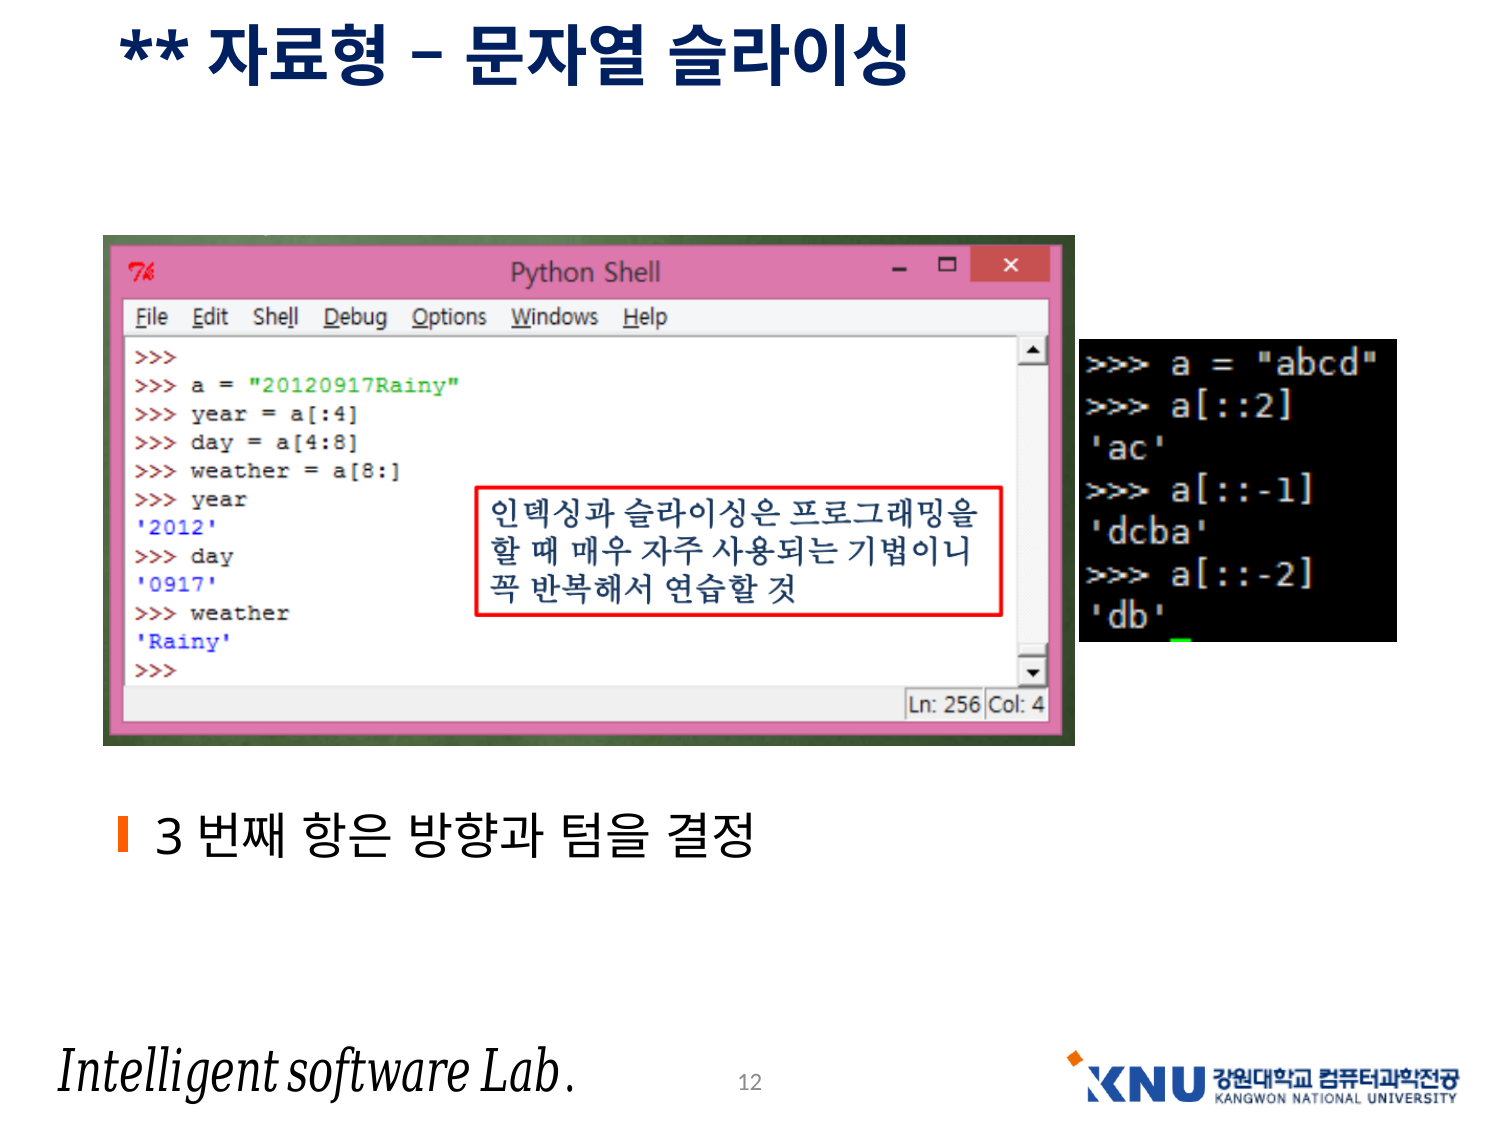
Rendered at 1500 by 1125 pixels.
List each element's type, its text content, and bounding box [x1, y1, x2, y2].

picture [1078, 339, 1397, 642]
picture [118, 816, 128, 852]
picture [1206, 1063, 1468, 1106]
picture [103, 235, 1075, 746]
picture [1066, 1050, 1205, 1102]
title **자료형 – 문자열 슬라이싱 [103, 15, 1397, 101]
